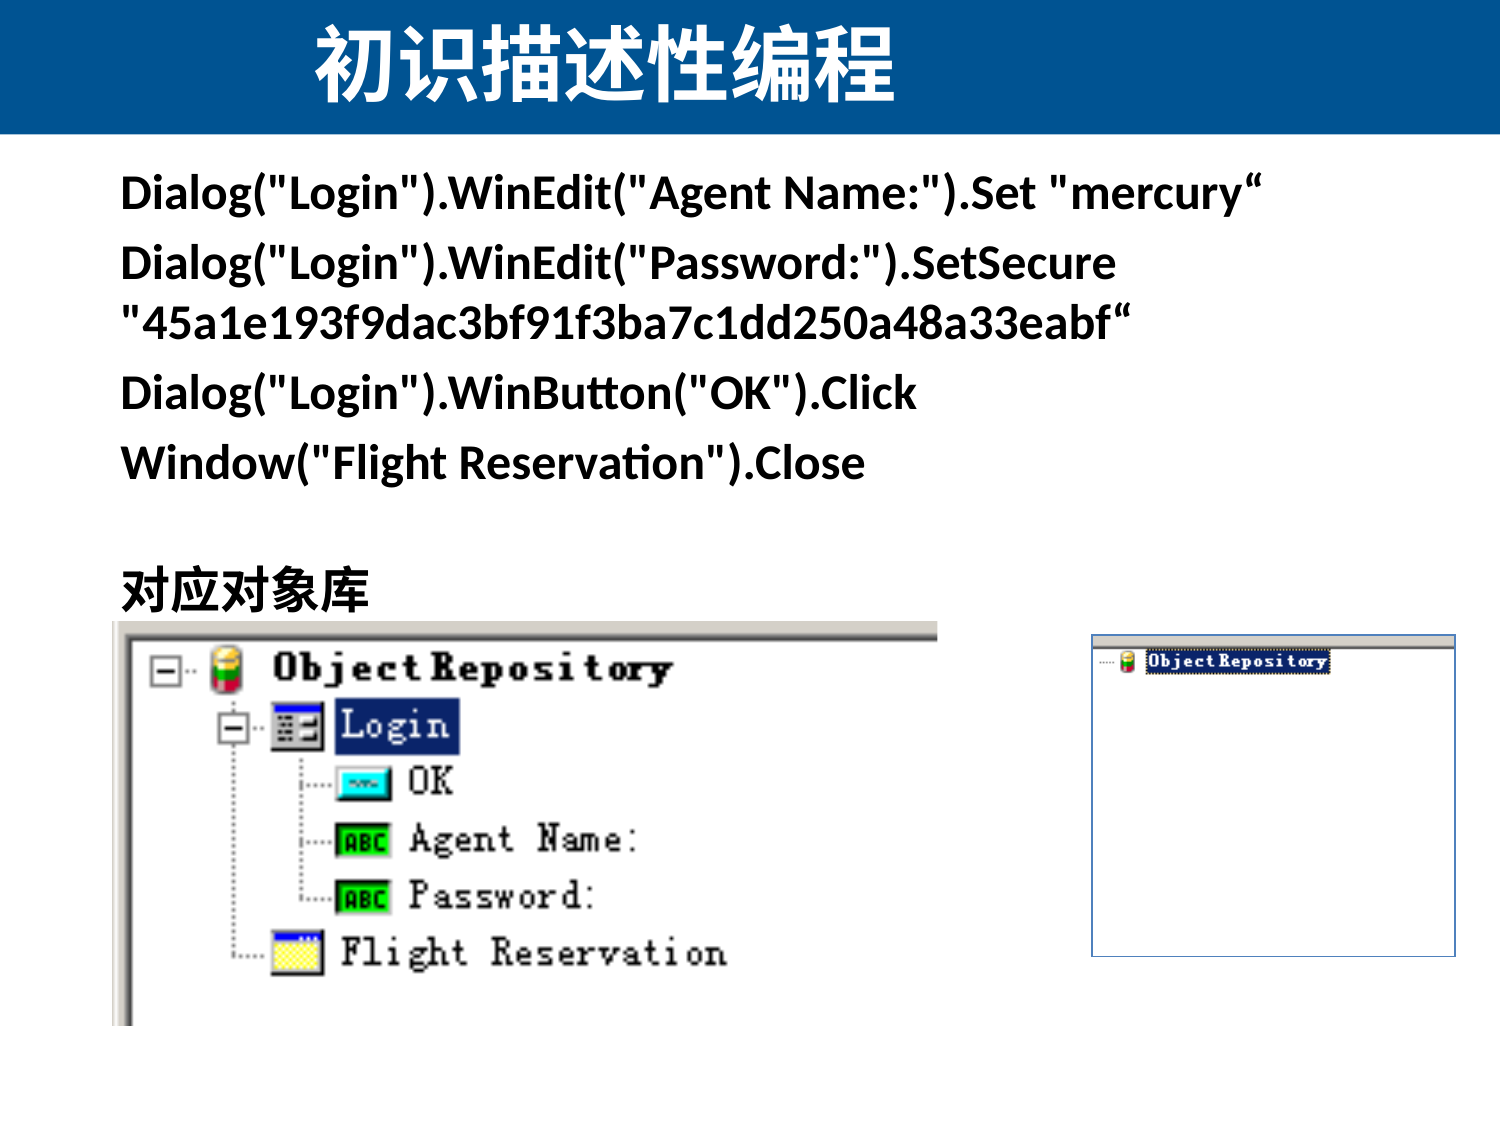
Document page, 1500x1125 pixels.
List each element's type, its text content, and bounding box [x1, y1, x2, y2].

title 初识描述性编程 [105, 31, 1106, 94]
picture [1092, 635, 1455, 957]
picture [111, 620, 938, 1026]
list Dialog("Login").WinEdit("Agent Name:").Set "mercury“ Dialog("Login").WinEdit("Password:").SetSecure "45a1e193f9dac3bf91f3ba7c1dd250a48a33eabf“ Dialog("Login").WinButton("OK").Click Window("Flight Reservation").Close 对应对象库 [105, 152, 1407, 1008]
